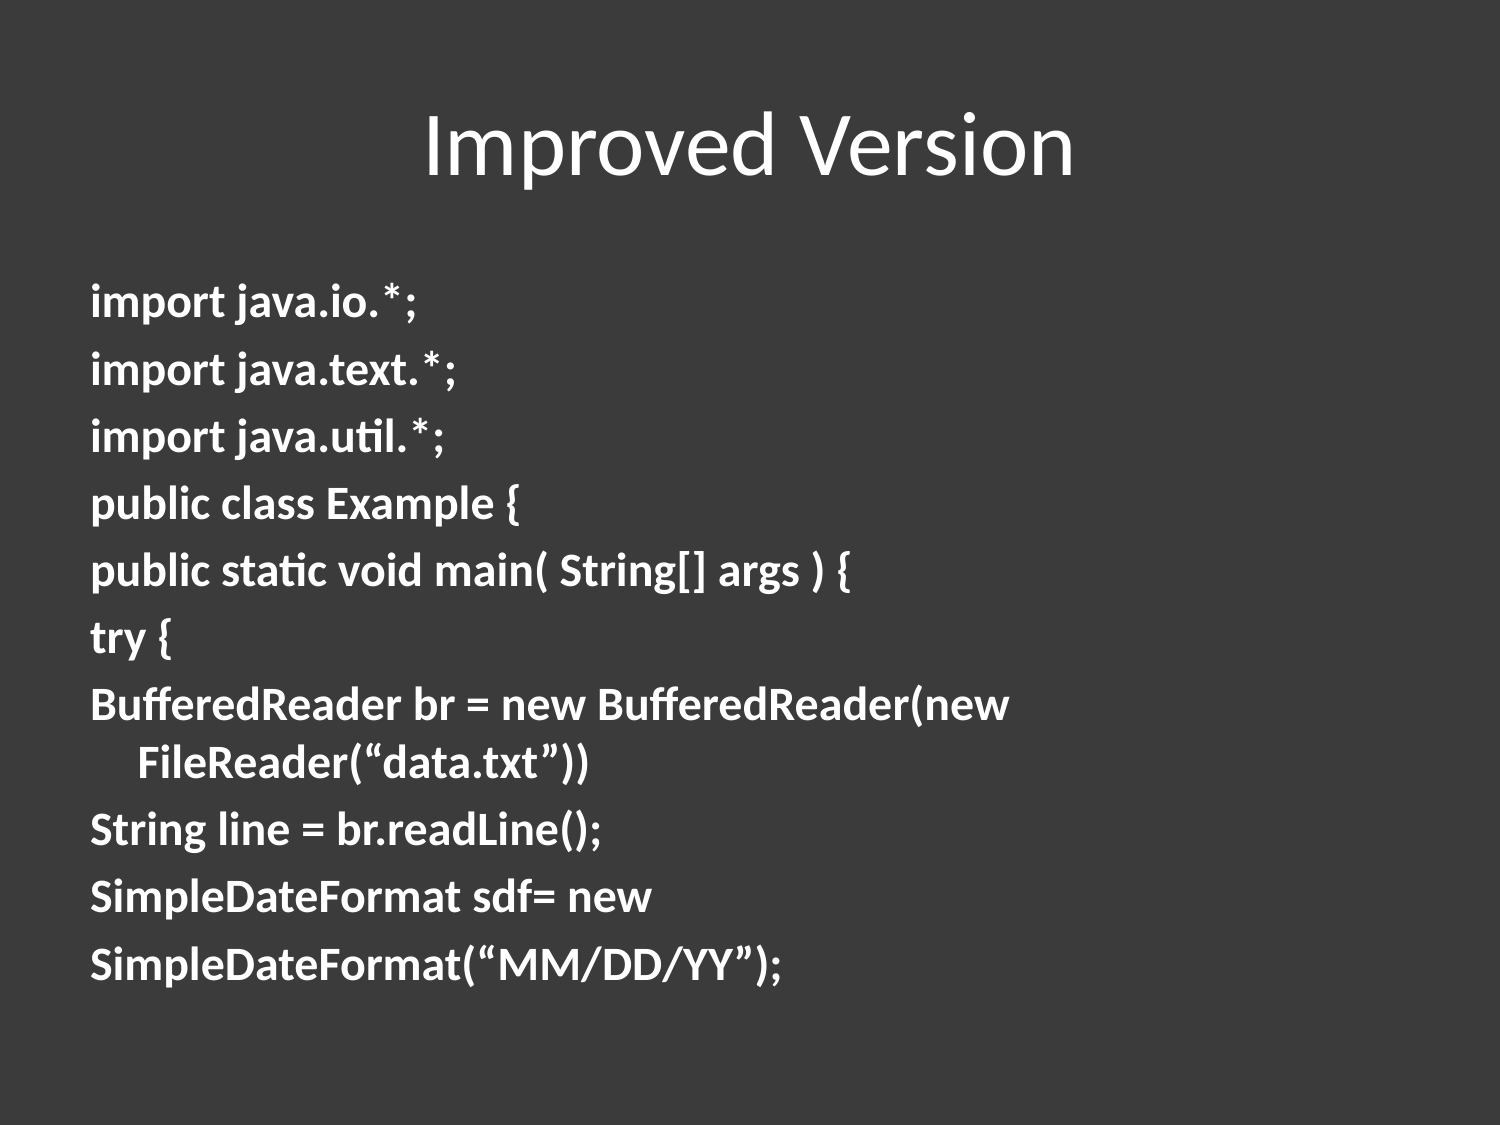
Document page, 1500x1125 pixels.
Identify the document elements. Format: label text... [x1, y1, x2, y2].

list import java.io.*; import java.text.*; import java.util.*; public class Example { public static void main( String[] args ) { try { BufferedReader br = new BufferedReader(new FileReader(“data.txt”)) String line = br.readLine(); SimpleDateFormat sdf= new SimpleDateFormat(“MM/DD/YY”); [75, 262, 1425, 1005]
title Improved Version [75, 45, 1425, 233]
